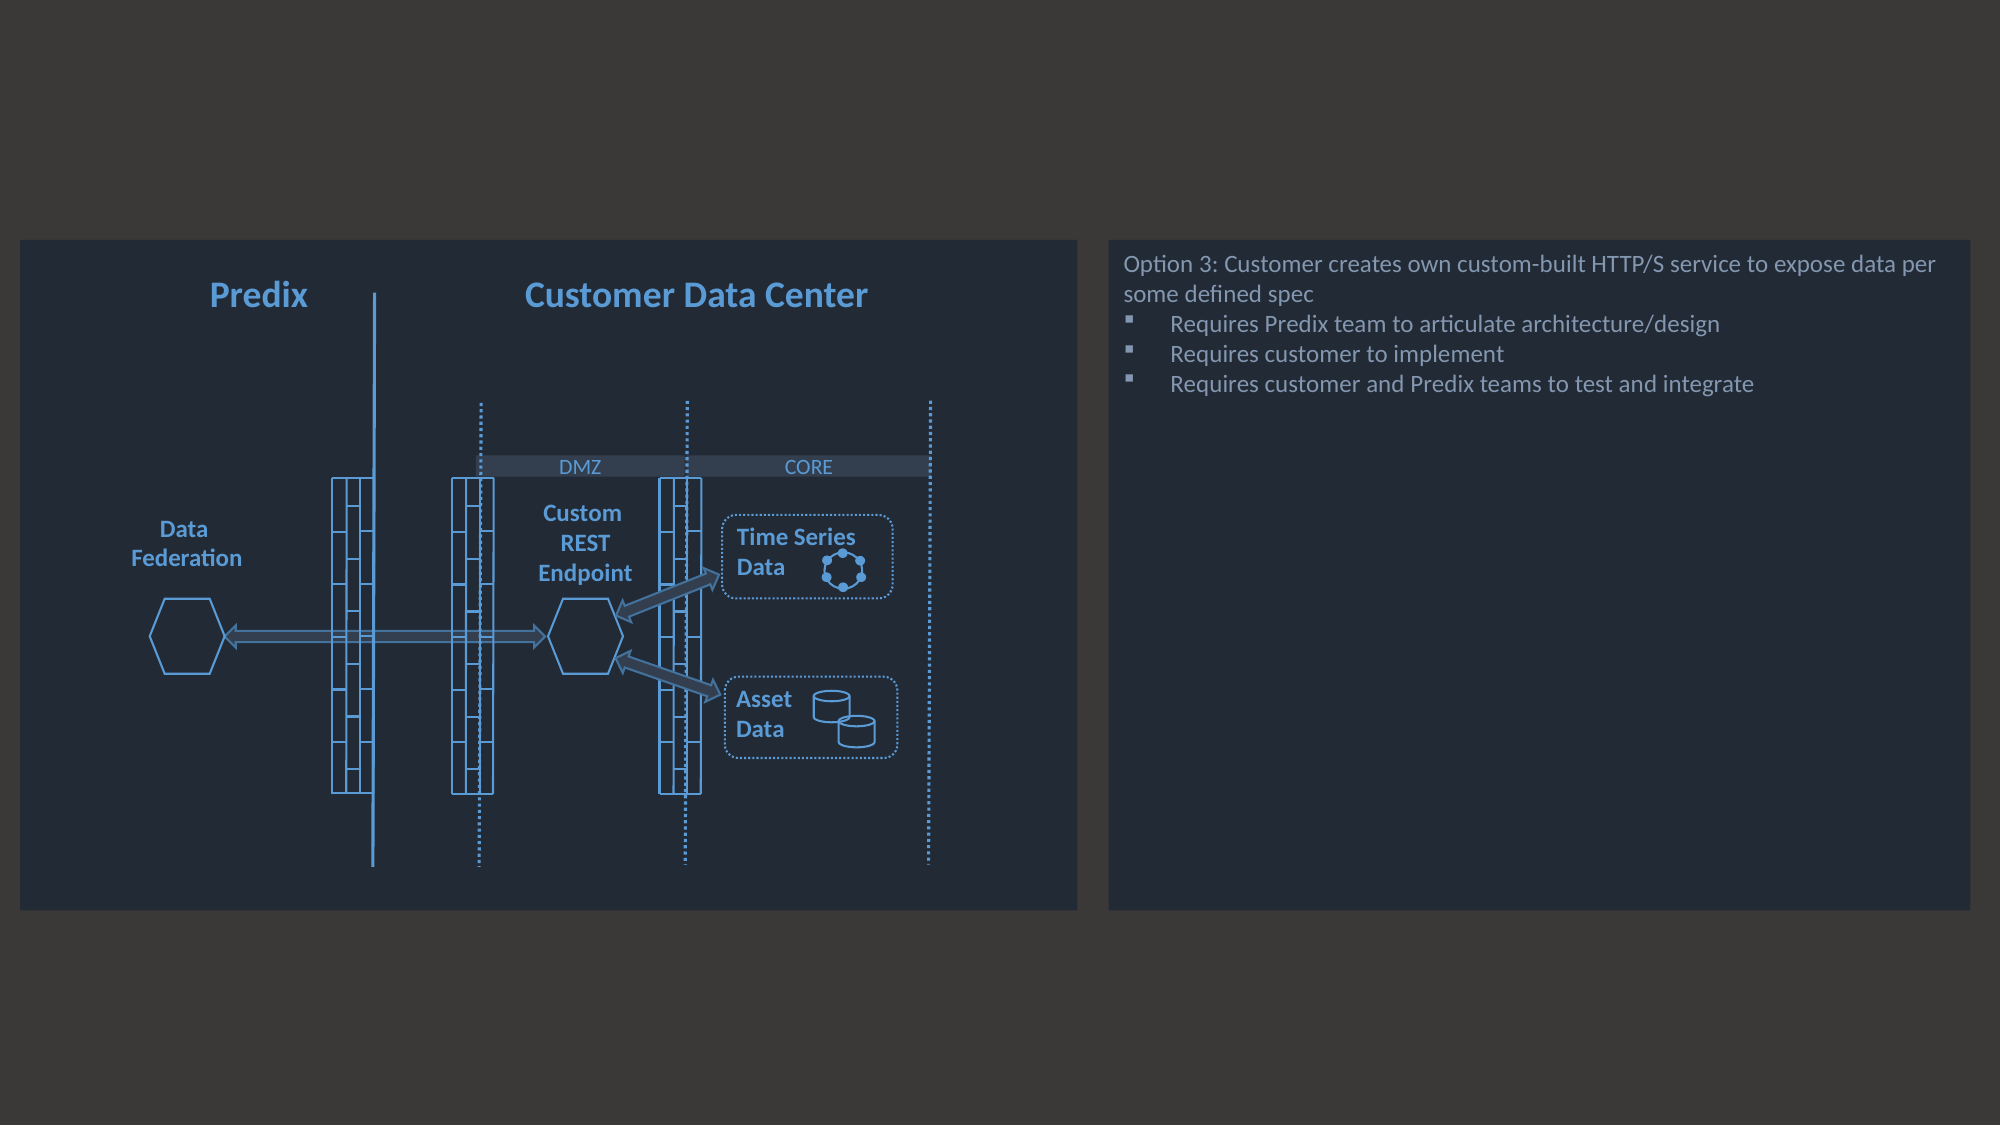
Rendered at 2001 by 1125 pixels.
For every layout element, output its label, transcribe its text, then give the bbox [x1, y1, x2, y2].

text_box [614, 591, 659, 625]
text_box Data Federation [116, 504, 258, 580]
text_box [721, 585, 894, 600]
text_box [546, 597, 625, 675]
text_box [148, 597, 226, 675]
text_box [20, 239, 1078, 911]
text_box [702, 566, 721, 593]
text_box Option 3: Customer creates own custom-built HTTP/S service to expose data per some defined spec Requires Predix team to articulate architecture/design Requires customer to implement Requires customer and Predix teams to test and integrate [1108, 239, 1971, 911]
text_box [659, 477, 702, 794]
text_box [376, 629, 451, 644]
text_box Customer Data Center [416, 262, 978, 322]
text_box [451, 477, 494, 794]
text_box DMZ [475, 455, 479, 477]
text_box [614, 648, 659, 681]
text_box CORE [688, 455, 928, 477]
text_box [225, 622, 331, 651]
text_box Predix [101, 262, 416, 322]
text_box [822, 549, 866, 592]
text_box [725, 675, 899, 760]
text_box Time Series Data [722, 512, 893, 588]
text_box Custom REST Endpoint [523, 489, 648, 595]
text_box [495, 622, 547, 651]
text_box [332, 477, 375, 794]
text_box [837, 714, 876, 749]
text_box Asset Data [721, 674, 814, 750]
text_box DMZ [482, 455, 685, 477]
text_box [812, 689, 851, 724]
text_box [702, 677, 722, 704]
